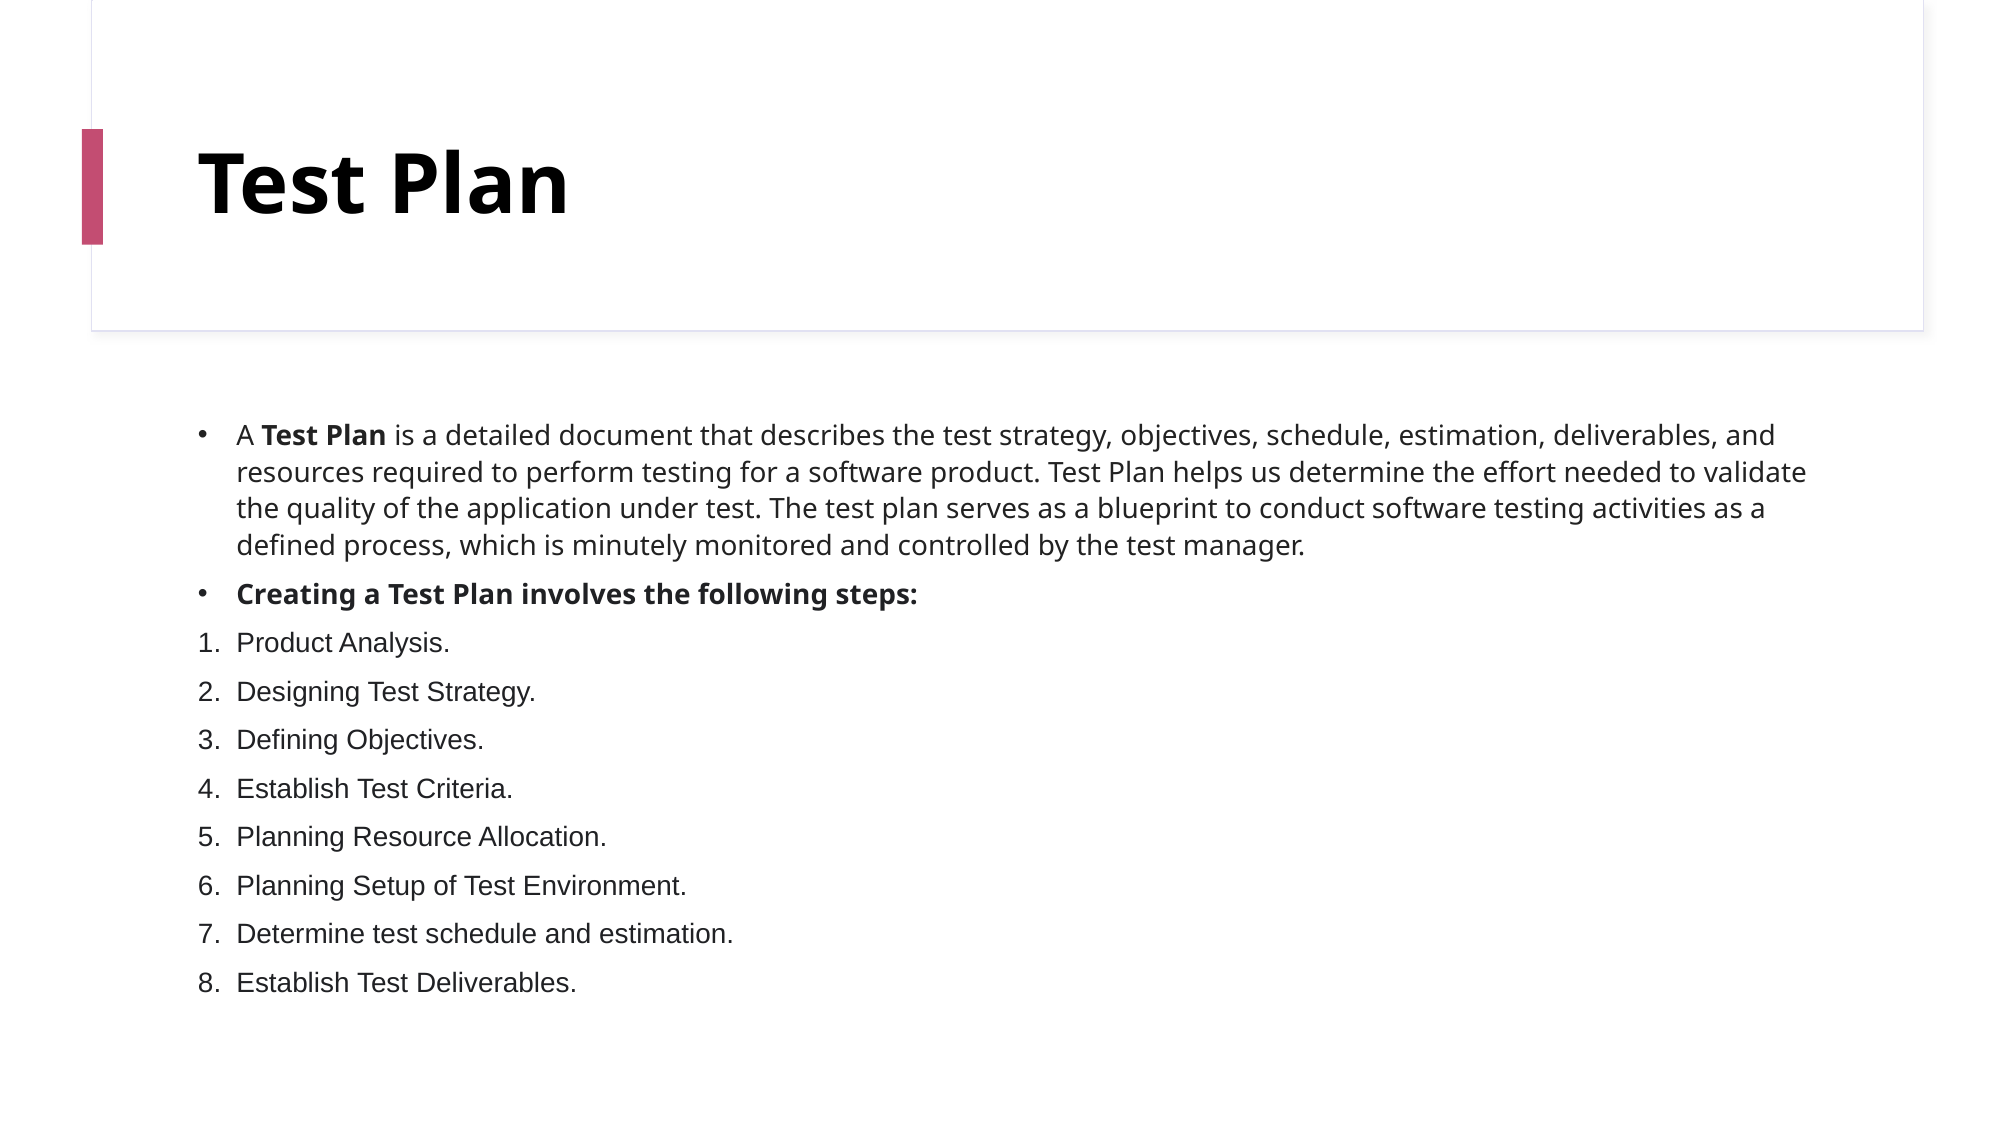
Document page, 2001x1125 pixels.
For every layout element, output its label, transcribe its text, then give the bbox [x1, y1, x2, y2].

title Test Plan [183, 90, 1851, 284]
list A Test Plan is a detailed document that describes the test strategy, objectives, schedule, estimation, deliverables, and resources required to perform testing for a software product. Test Plan helps us determine the effort needed to validate the quality of the application under test. The test plan serves as a blueprint to conduct software testing activities as a defined process, which is minutely monitored and controlled by the test manager. Creating a Test Plan involves the following steps: Product Analysis. Designing Test Strategy. Defining Objectives. Establish Test Criteria. Planning Resource Allocation. Planning Setup of Test Environment. Determine test schedule and estimation. Establish Test Deliverables. [183, 406, 1851, 1013]
